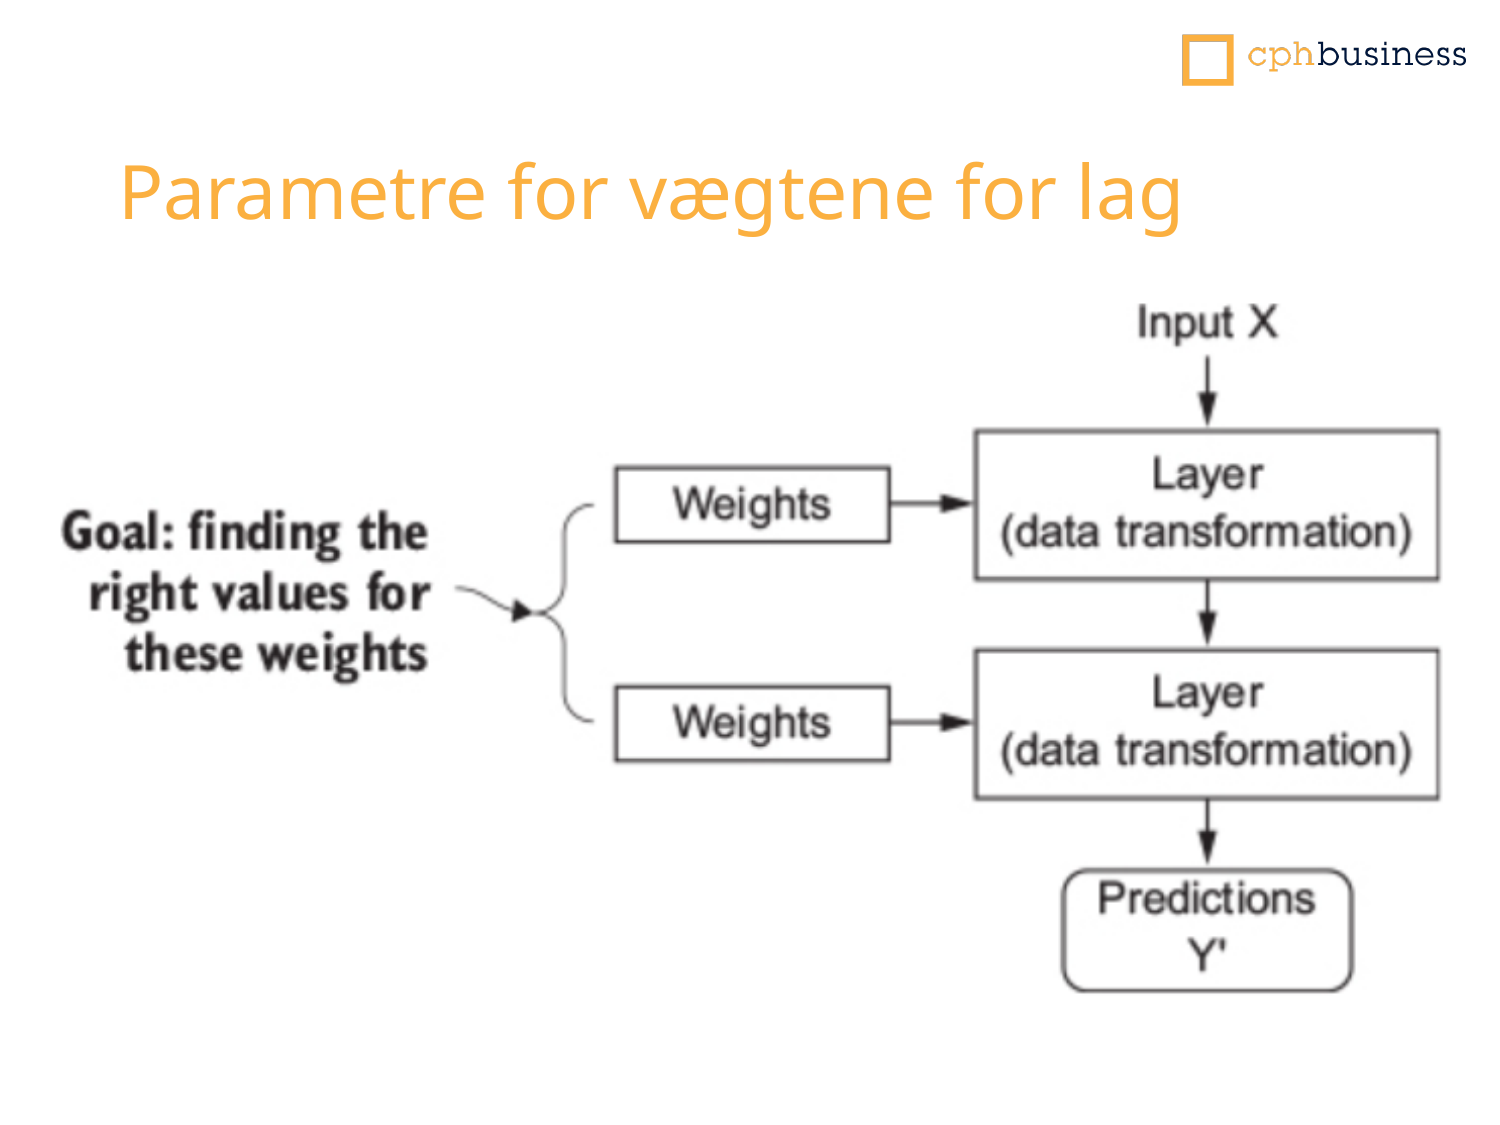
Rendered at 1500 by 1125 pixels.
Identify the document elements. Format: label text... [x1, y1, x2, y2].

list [25, 286, 1465, 1022]
title Parametre for vægtene for lag [103, 112, 1397, 278]
picture [1131, 0, 1500, 137]
